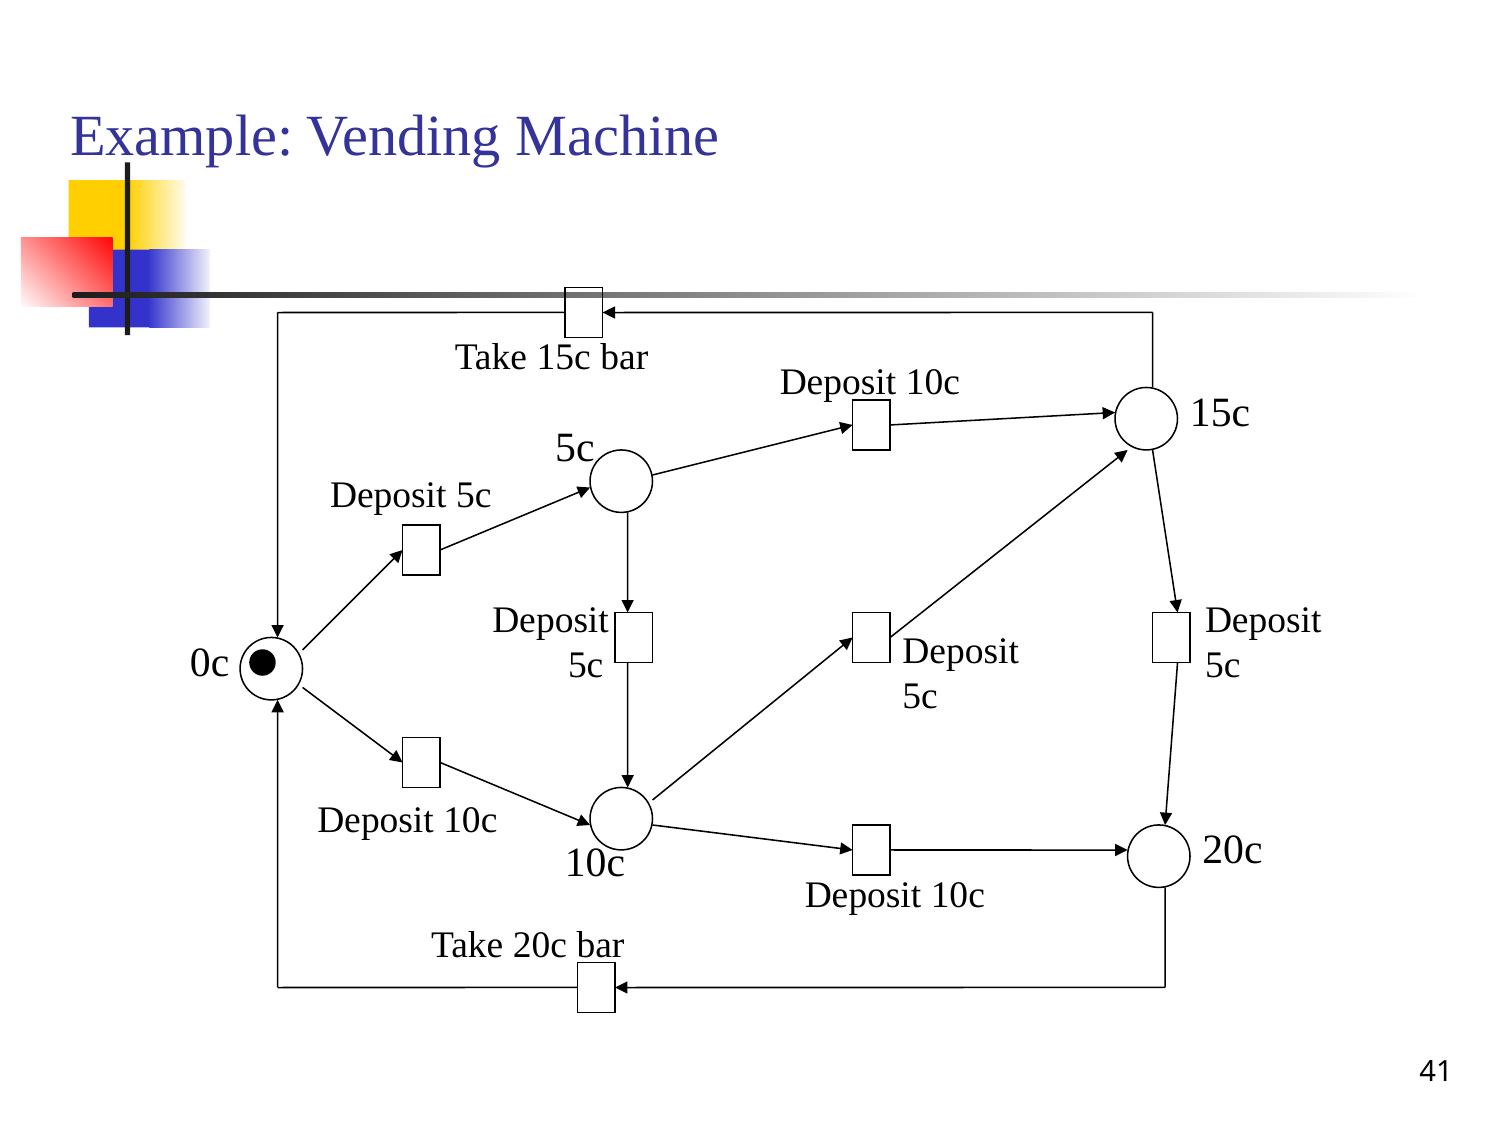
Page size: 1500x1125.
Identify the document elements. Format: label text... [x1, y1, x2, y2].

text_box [174, 287, 1338, 1013]
slide_number 41 [1155, 1024, 1468, 1100]
title Example: Vending Machine [55, 62, 1406, 175]
